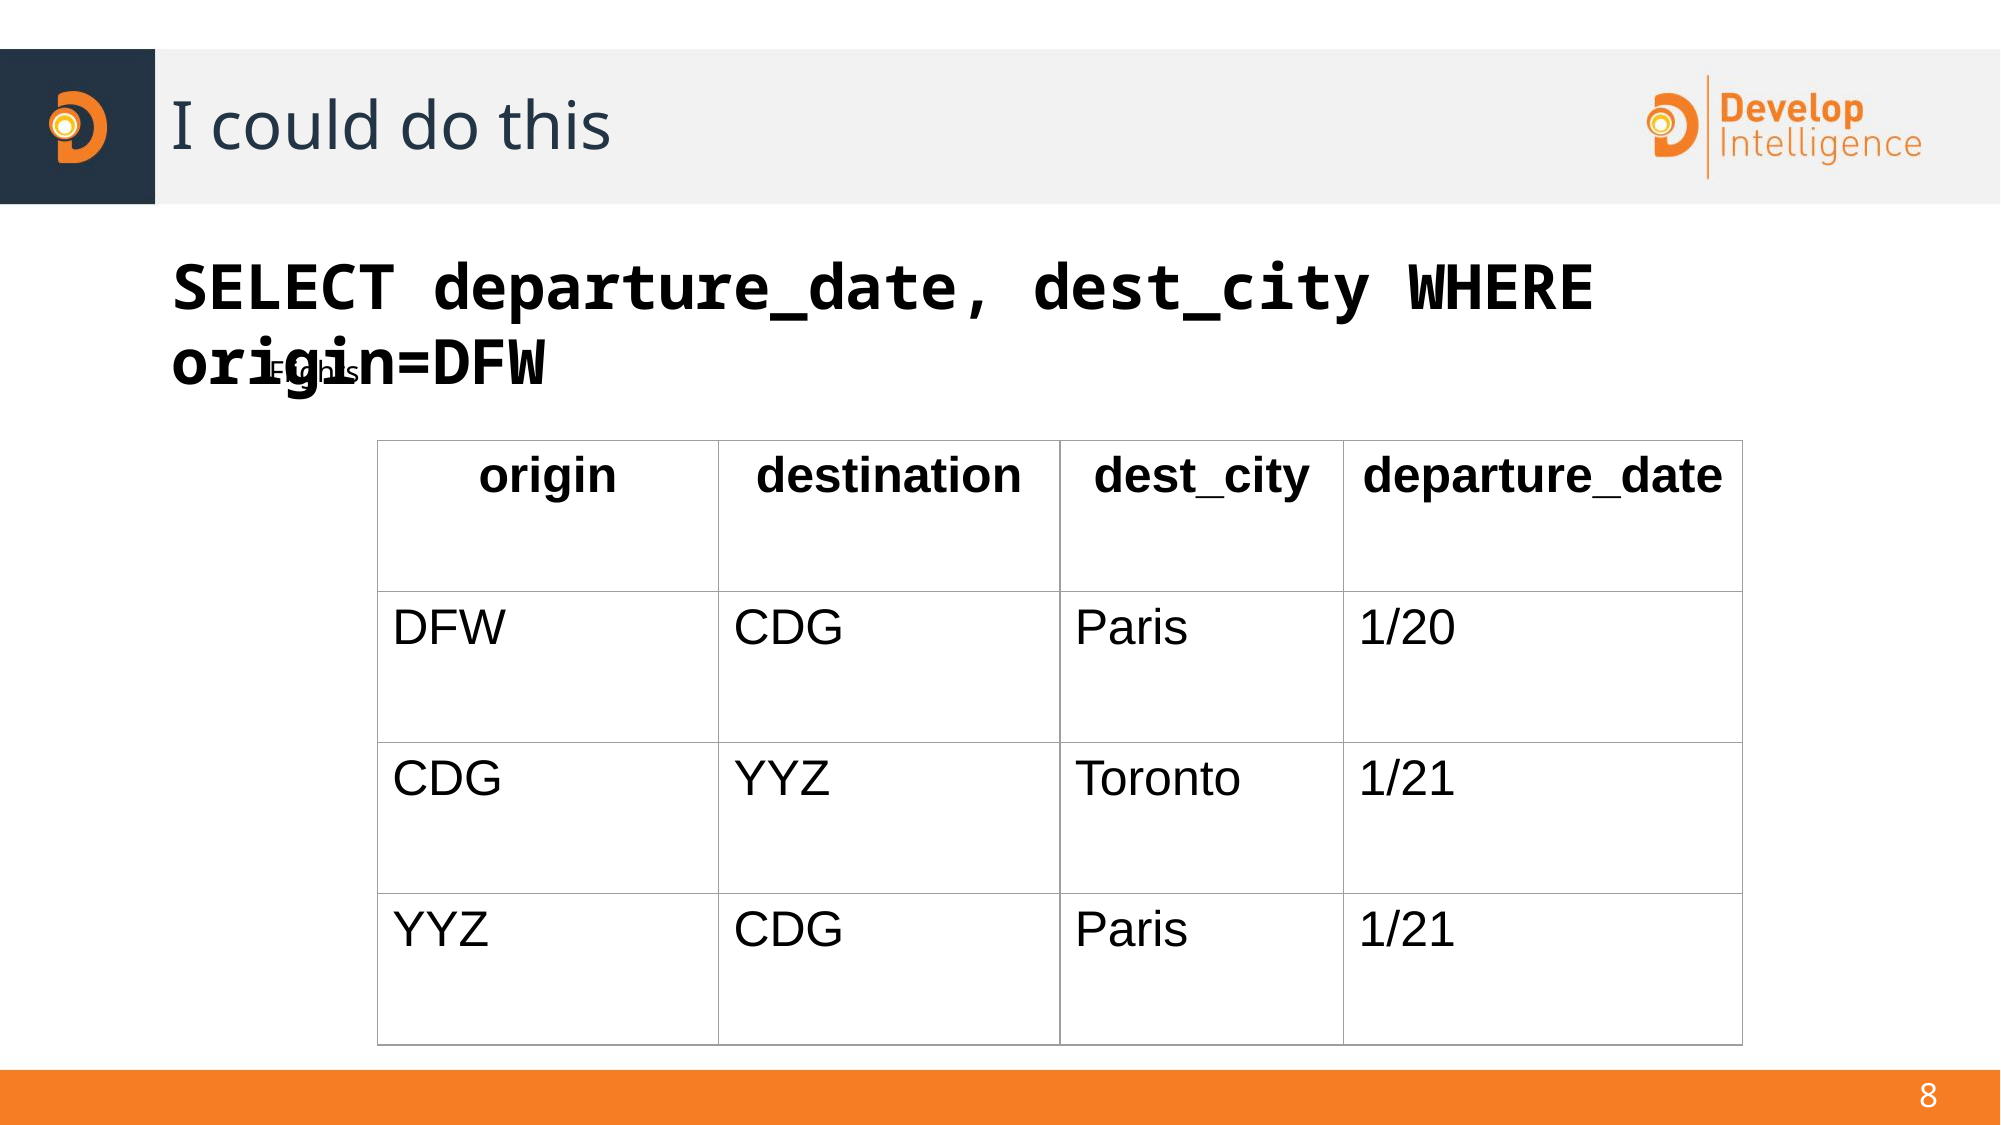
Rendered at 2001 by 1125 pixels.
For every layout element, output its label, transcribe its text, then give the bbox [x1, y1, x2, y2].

table_header dest_city [1061, 441, 1343, 591]
table_cell CDG [719, 894, 1059, 1044]
table_cell 1/20 [1344, 592, 1742, 742]
table_cell 1/21 [1344, 894, 1742, 1044]
title I could do this [156, 53, 1999, 203]
table_cell YYZ [378, 894, 718, 1044]
table_header origin [378, 441, 718, 591]
table_cell 1/21 [1344, 743, 1742, 893]
table_cell DFW [378, 592, 718, 742]
table_cell Paris [1061, 592, 1343, 742]
table_cell Paris [1061, 894, 1343, 1044]
slide_number <number> [1860, 1072, 1997, 1122]
picture [0, 0, 2001, 1125]
text_box SELECT departure_date, dest_city WHERE origin=DFW [156, 232, 1964, 308]
table_header departure_date [1344, 441, 1742, 591]
text_box Flights [254, 338, 462, 441]
table_cell Toronto [1061, 743, 1343, 893]
table_cell CDG [719, 592, 1059, 742]
table_header destination [719, 441, 1059, 591]
table_cell YYZ [719, 743, 1059, 893]
table_cell CDG [378, 743, 718, 893]
